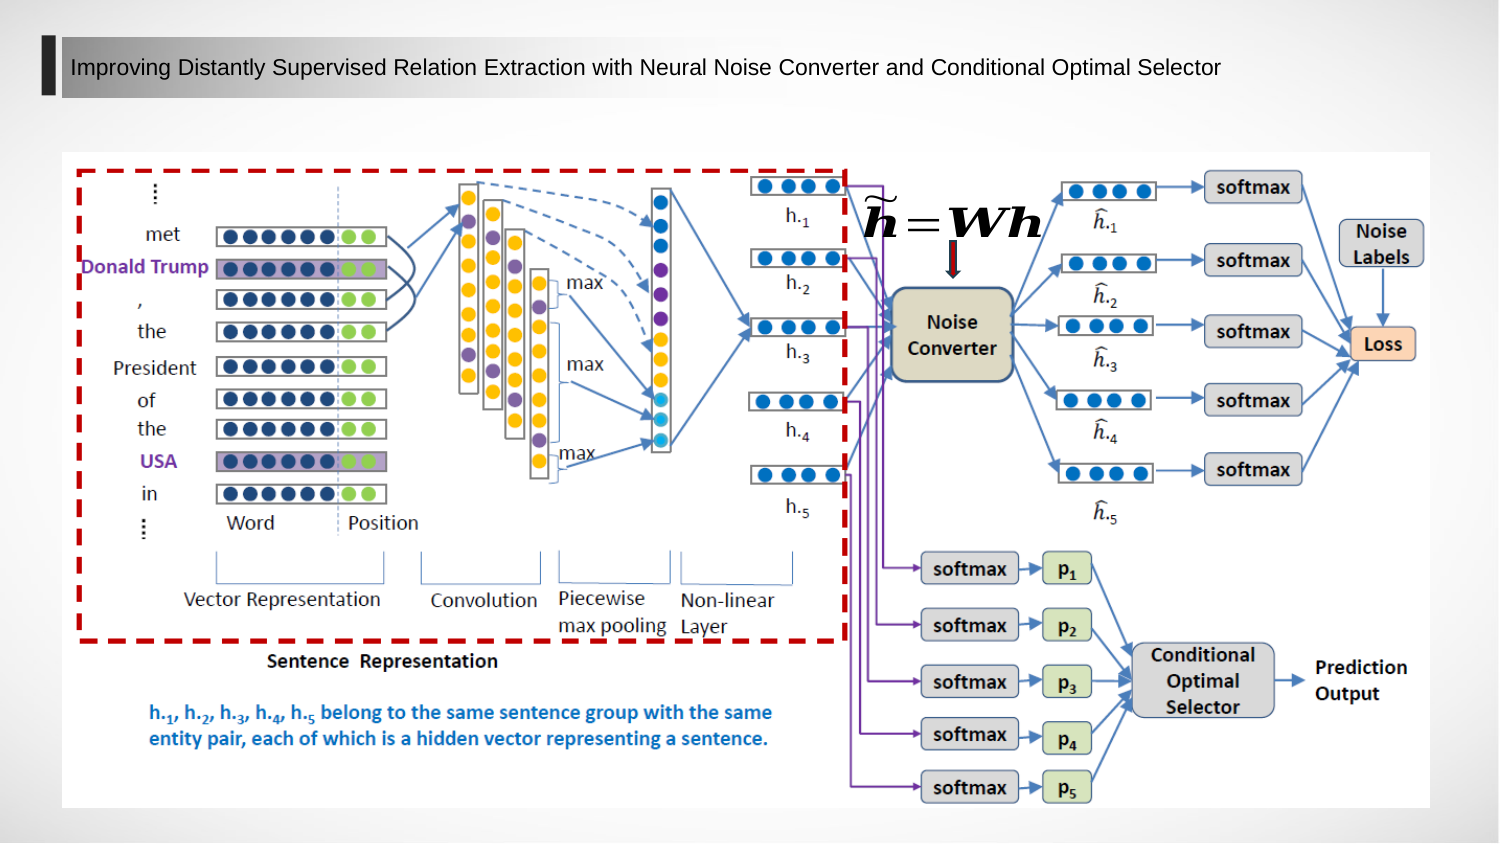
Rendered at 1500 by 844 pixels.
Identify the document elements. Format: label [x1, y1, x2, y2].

picture [0, 0, 1500, 844]
text_box [41, 35, 1239, 98]
